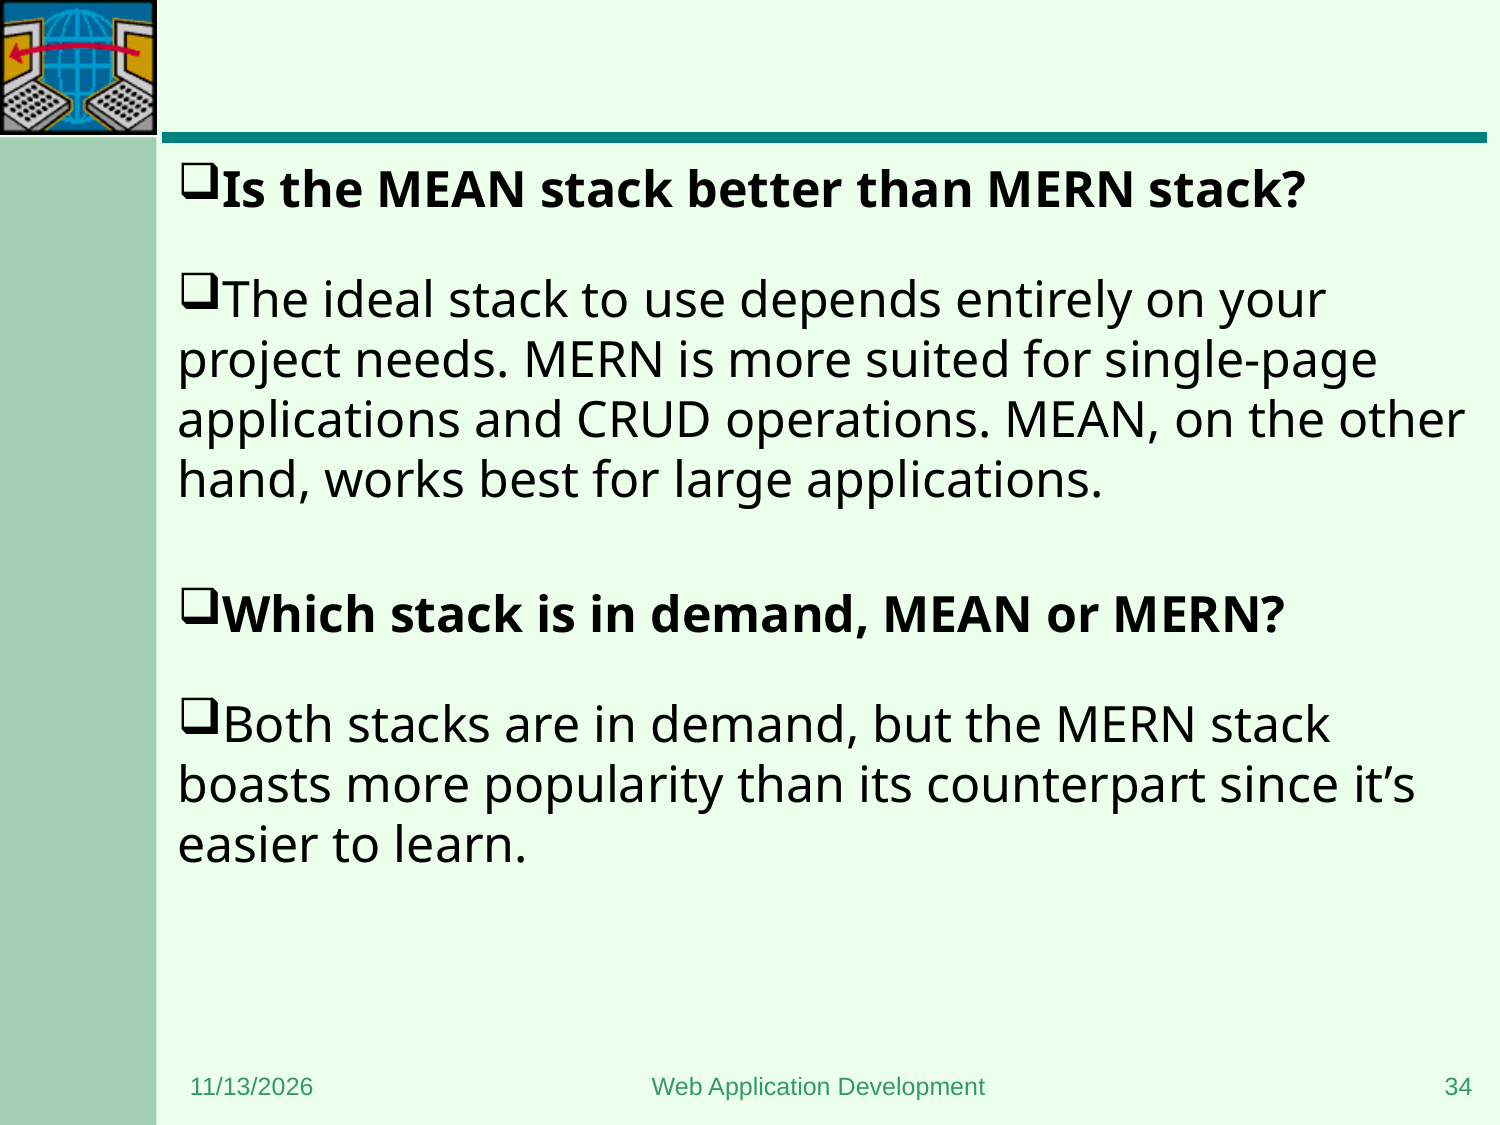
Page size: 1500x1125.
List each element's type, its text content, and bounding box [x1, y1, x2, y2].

footer Web Application Development [612, 1062, 1026, 1113]
list Is the MEAN stack better than MERN stack? The ideal stack to use depends entirely on your project needs. MERN is more suited for single-page applications and CRUD operations. MEAN, on the other hand, works best for large applications. Which stack is in demand, MEAN or MERN? Both stacks are in demand, but the MERN stack boasts more popularity than its counterpart since it’s easier to learn. [162, 149, 1488, 1050]
slide_number 34 [1349, 1062, 1488, 1113]
picture [0, 0, 157, 135]
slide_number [174, 1062, 351, 1113]
